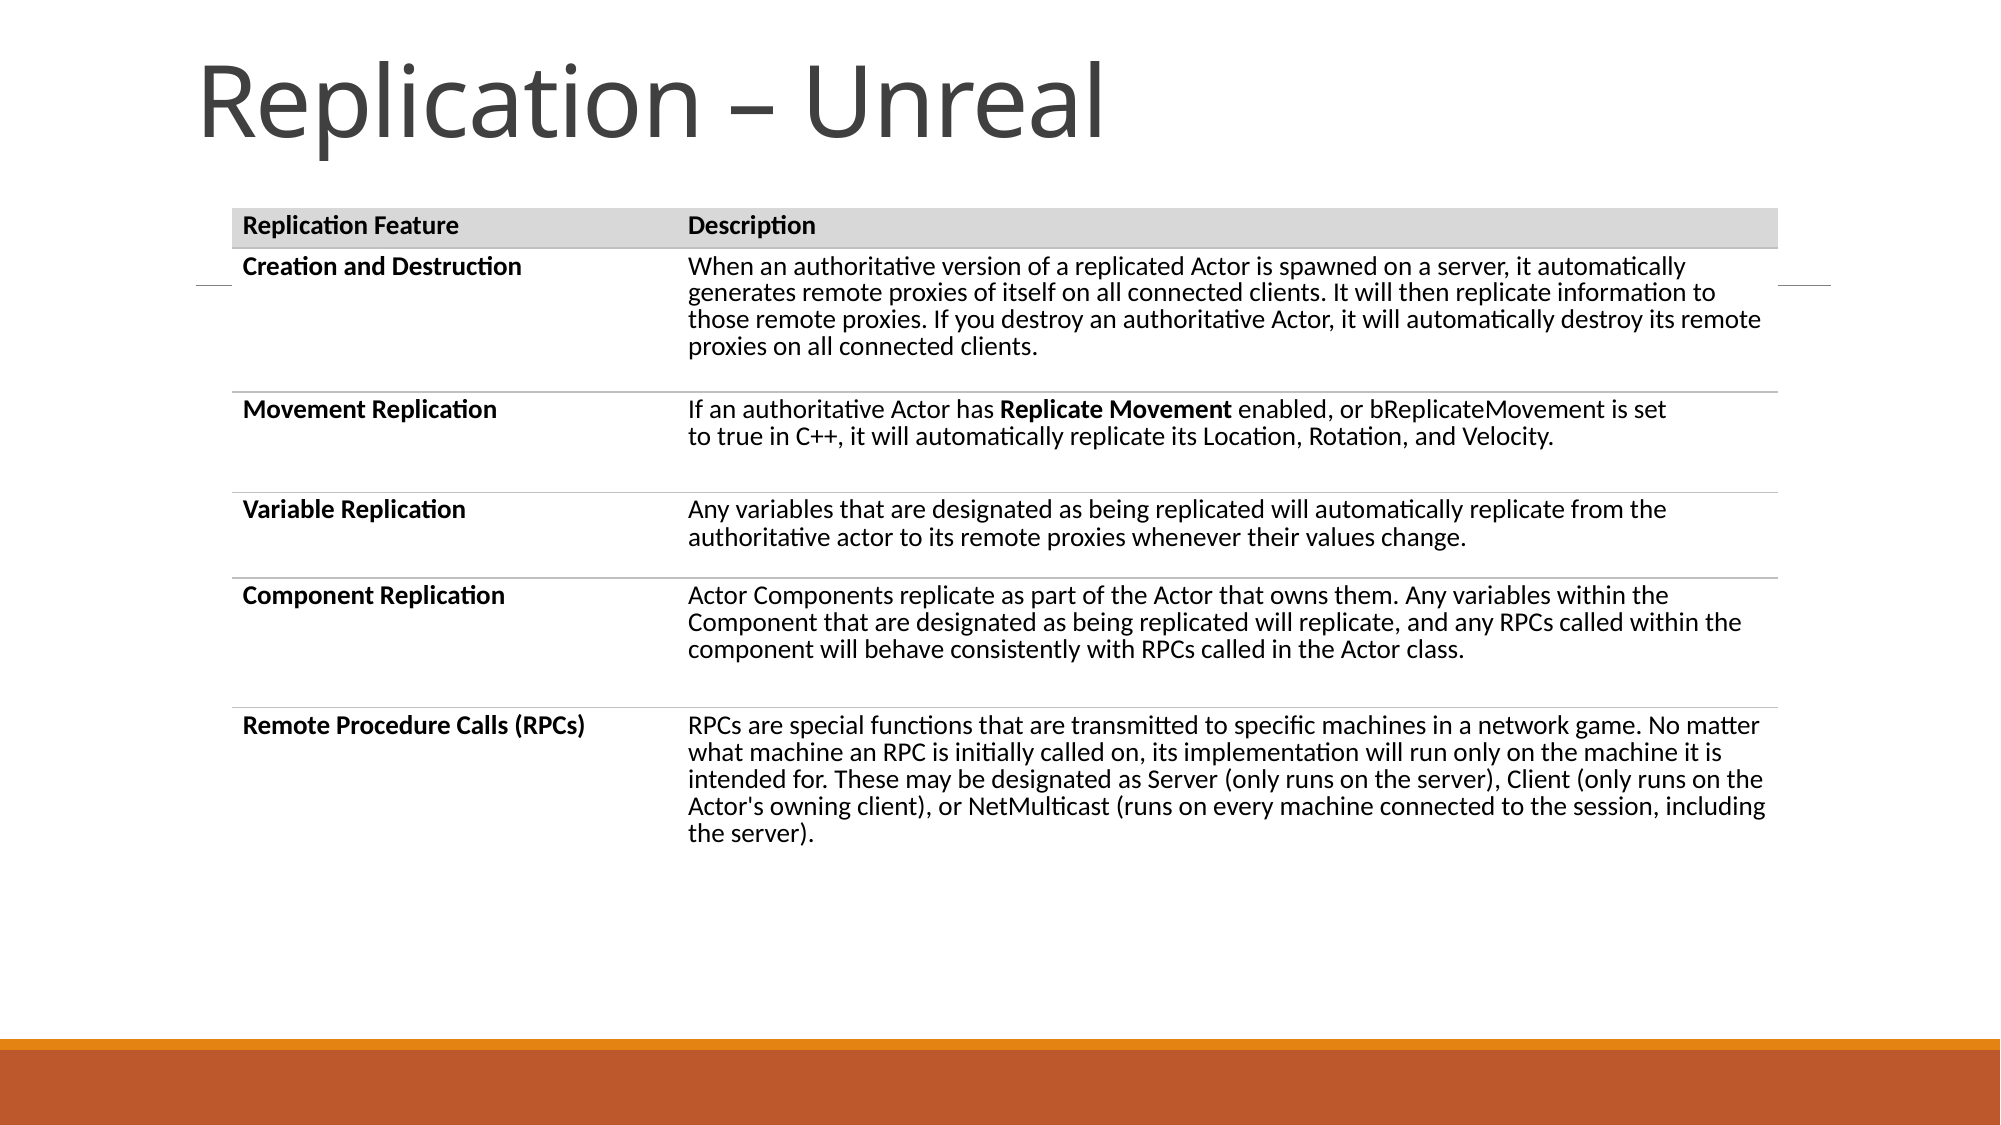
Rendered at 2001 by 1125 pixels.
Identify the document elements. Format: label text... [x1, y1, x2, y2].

table_cell Component Replication [232, 579, 677, 707]
table_cell When an authoritative version of a replicated Actor is spawned on a server, it automatically generates remote proxies of itself on all connected clients. It will then replicate information to those remote proxies. If you destroy an authoritative Actor, it will automatically destroy its remote proxies on all connected clients. [677, 249, 1778, 391]
table_cell Movement Replication [232, 393, 677, 492]
table_cell If an authoritative Actor has Replicate Movement enabled, or bReplicateMovement is set to true in C++, it will automatically replicate its Location, Rotation, and Velocity. [677, 393, 1778, 492]
table_header Description [677, 208, 1778, 247]
table_cell Creation and Destruction [232, 249, 677, 391]
table_cell RPCs are special functions that are transmitted to specific machines in a network game. No matter what machine an RPC is initially called on, its implementation will run only on the machine it is intended for. These may be designated as Server (only runs on the server), Client (only runs on the Actor's owning client), or NetMulticast (runs on every machine connected to the session, including the server). [677, 708, 1778, 880]
table_cell Remote Procedure Calls (RPCs) [232, 708, 677, 880]
title Replication – Unreal [180, 47, 1830, 285]
table_cell Any variables that are designated as being replicated will automatically replicate from the authoritative actor to its remote proxies whenever their values change. [677, 493, 1778, 577]
table_cell Actor Components replicate as part of the Actor that owns them. Any variables within the Component that are designated as being replicated will replicate, and any RPCs called within the component will behave consistently with RPCs called in the Actor class. [677, 579, 1778, 707]
table_header Replication Feature [232, 208, 677, 247]
table_cell Variable Replication [232, 493, 677, 577]
